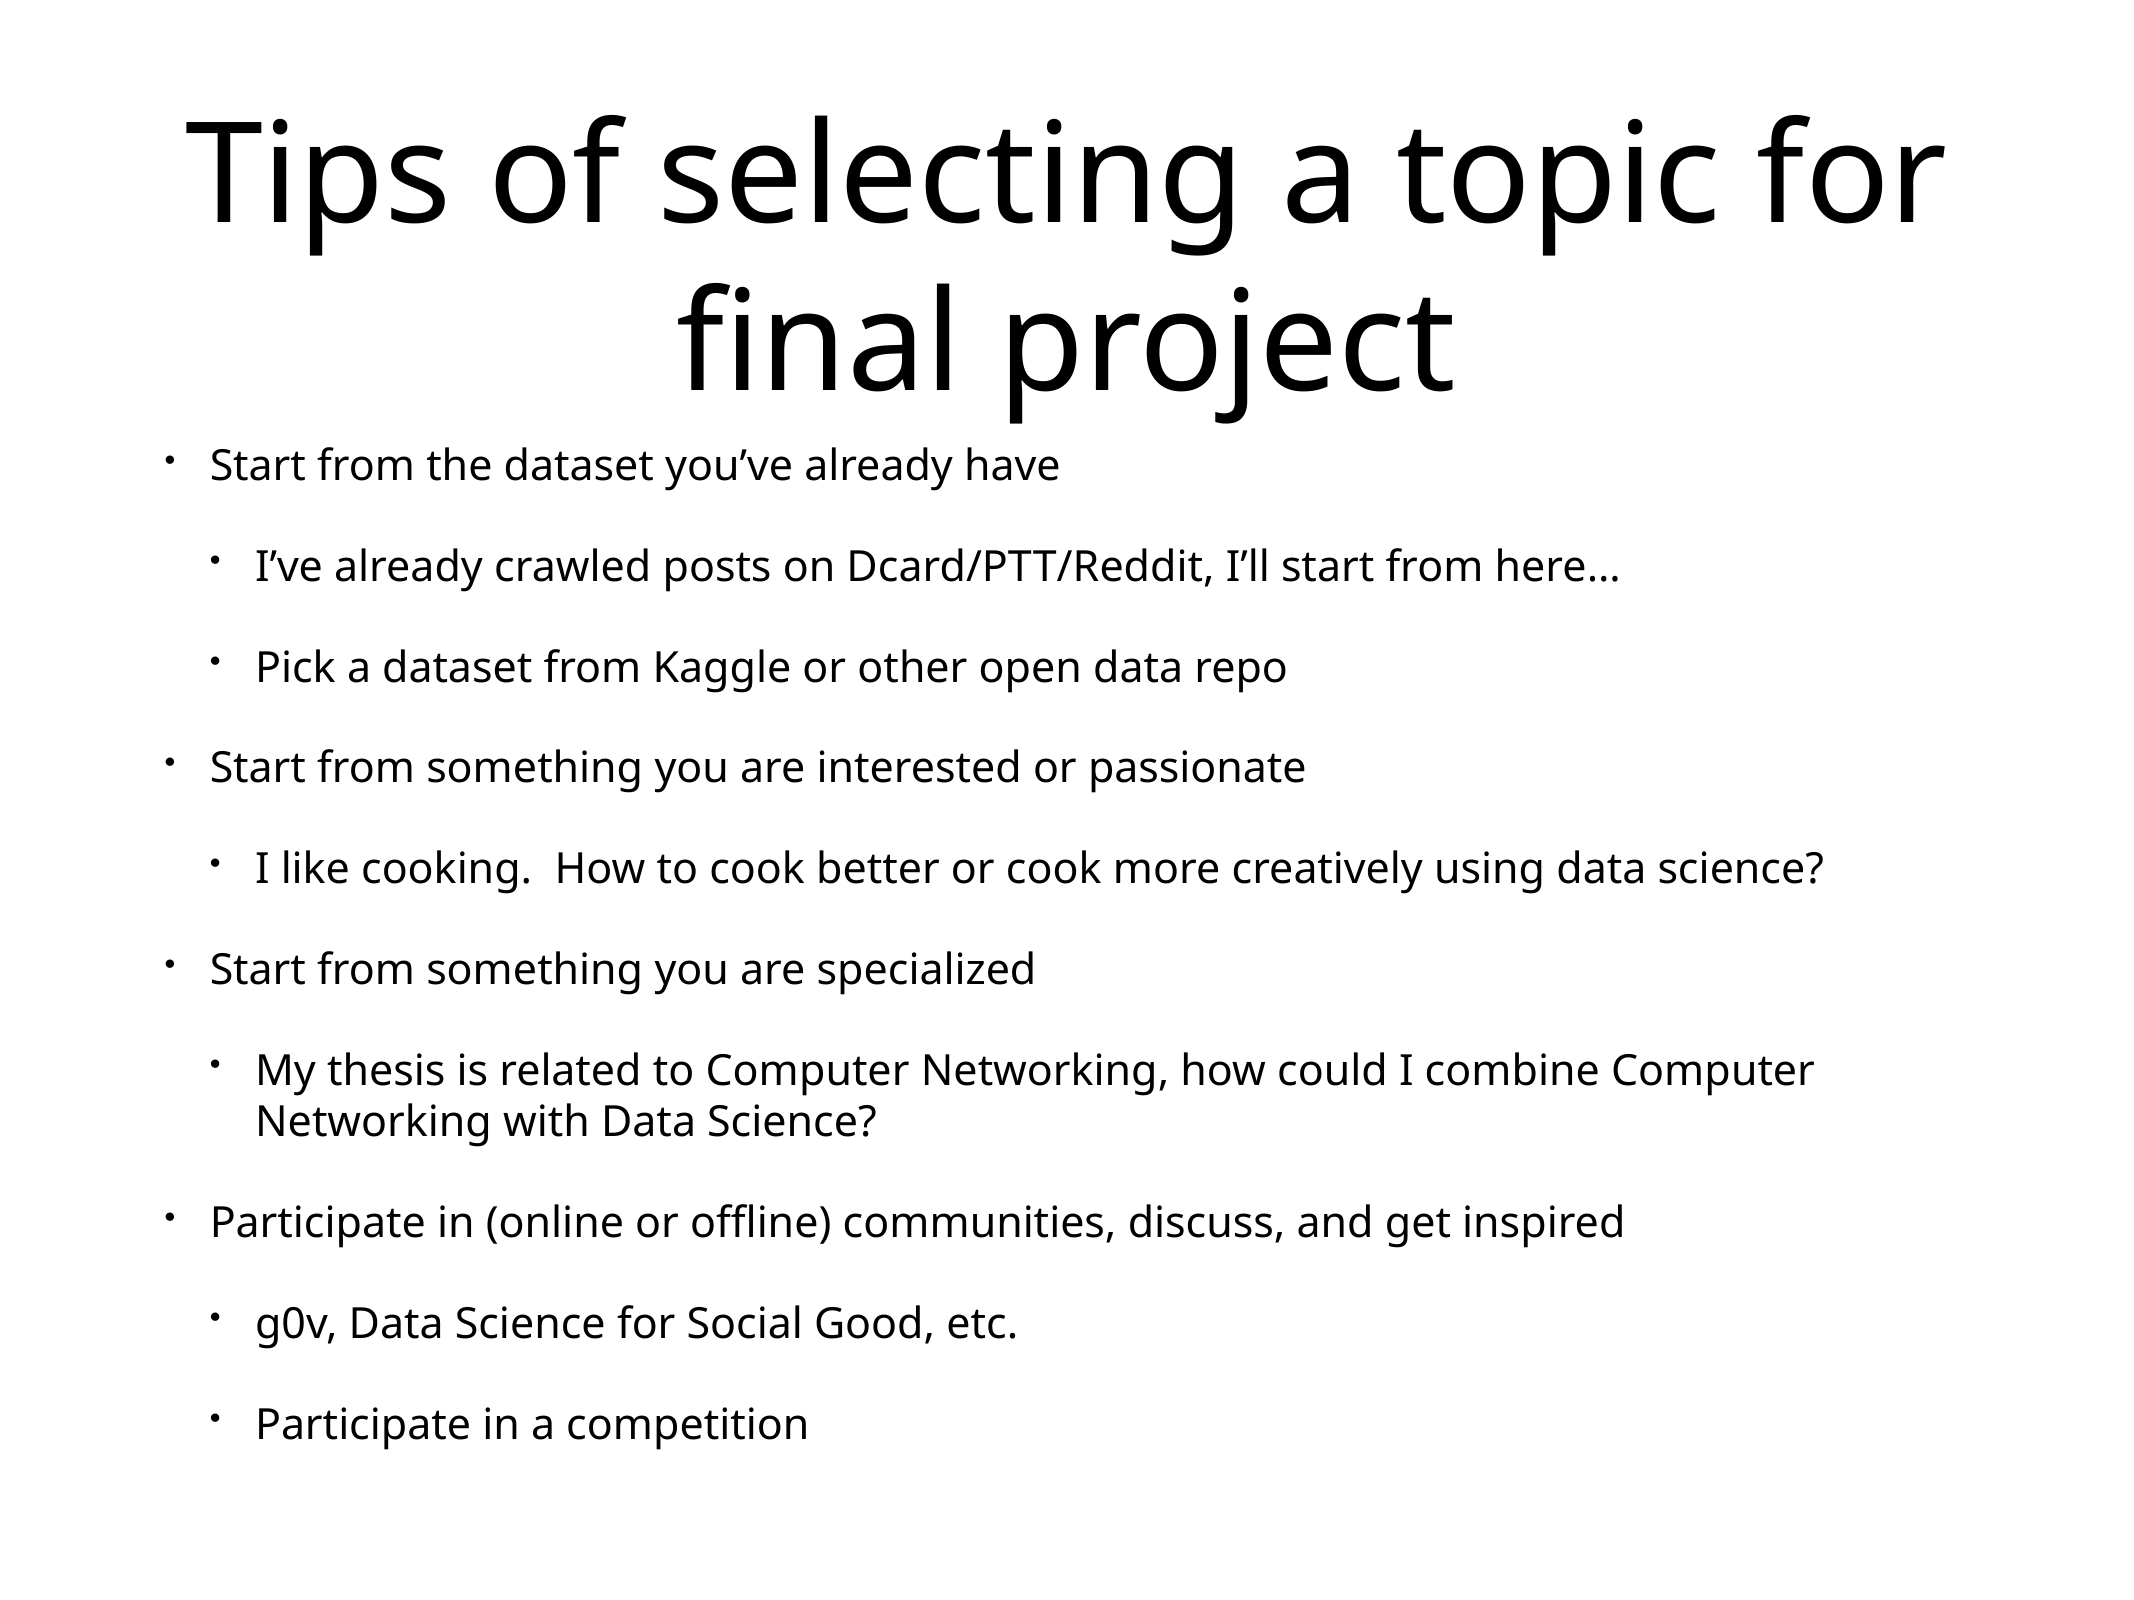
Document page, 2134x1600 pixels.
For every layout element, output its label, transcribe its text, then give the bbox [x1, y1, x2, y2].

list Start from the dataset you’ve already have I’ve already crawled posts on Dcard/PTT/Reddit, I’ll start from here… Pick a dataset from Kaggle or other open data repo Start from something you are interested or passionate I like cooking. How to cook better or cook more creatively using data science? Start from something you are specialized My thesis is related to Computer Networking, how could I combine Computer Networking with Data Science? Participate in (online or offline) communities, discuss, and get inspired g0v, Data Science for Social Good, etc. Participate in a competition [155, 426, 1978, 1459]
title Tips of selecting a topic for final project [155, 72, 1978, 426]
